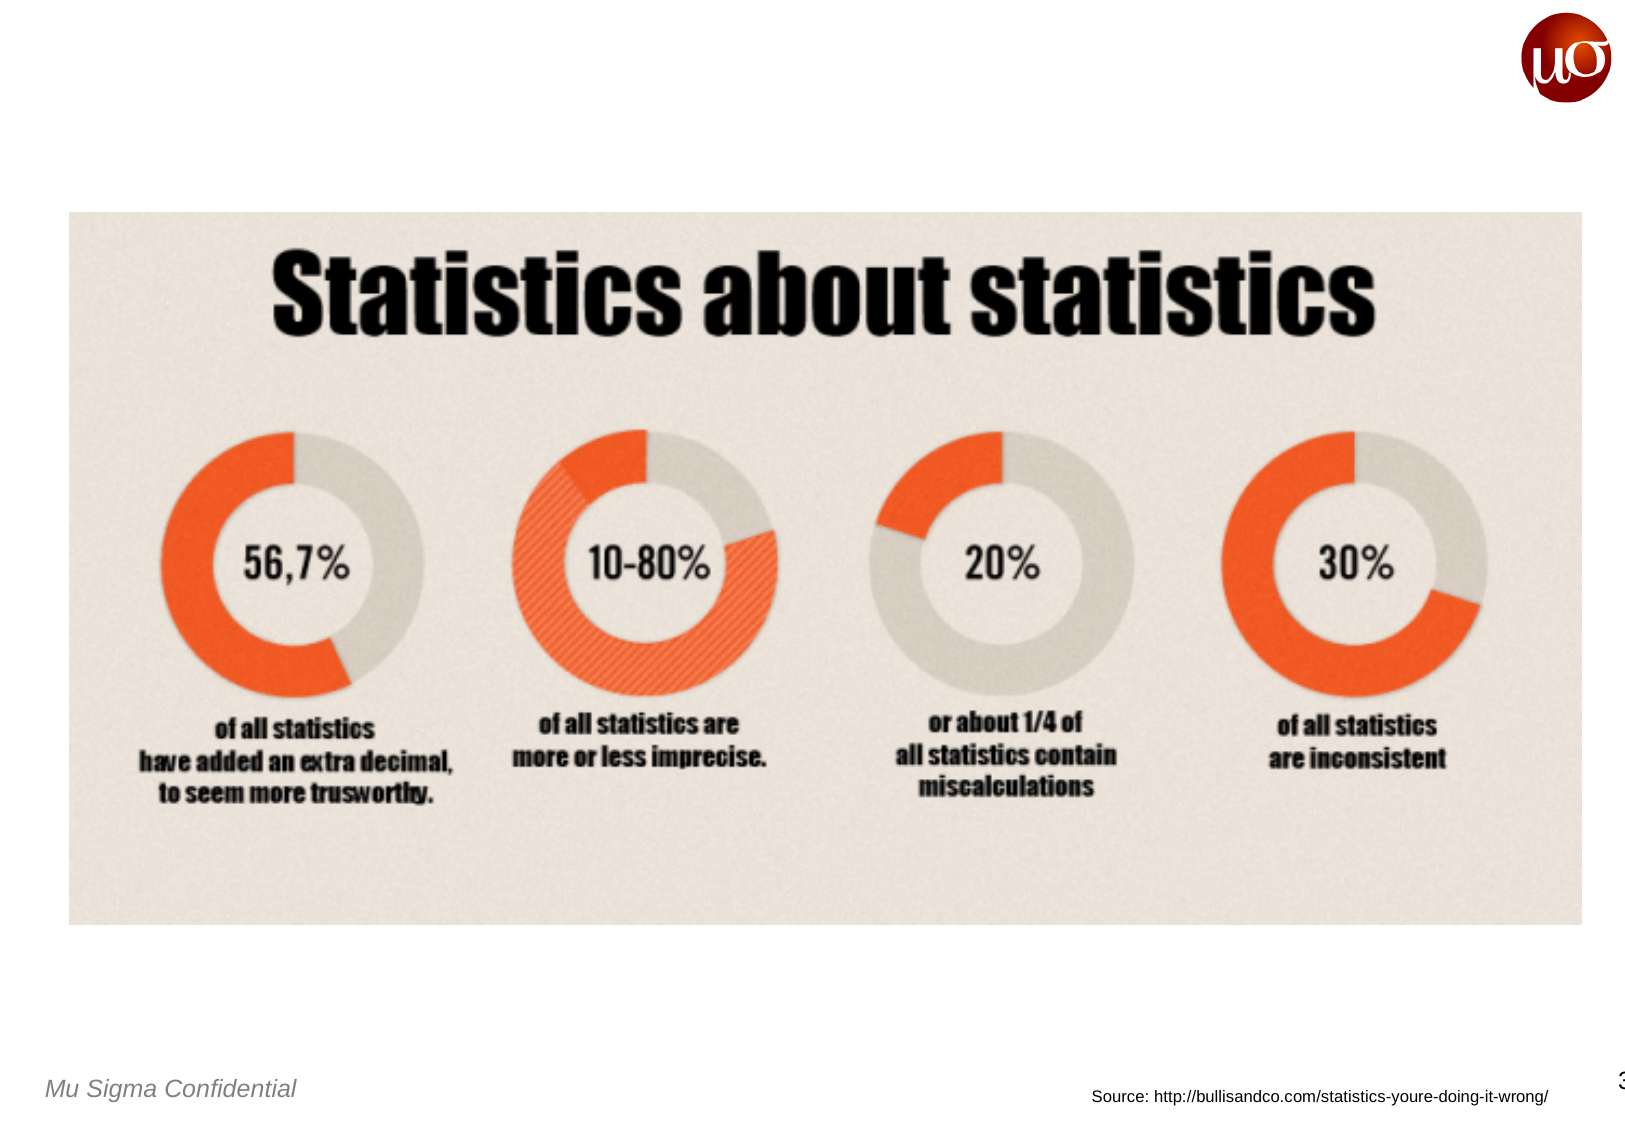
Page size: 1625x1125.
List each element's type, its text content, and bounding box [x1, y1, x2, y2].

text_box Source: http://bullisandco.com/statistics-youre-doing-it-wrong/ [1076, 1078, 1565, 1114]
picture [69, 212, 1582, 926]
picture [1516, 12, 1615, 103]
